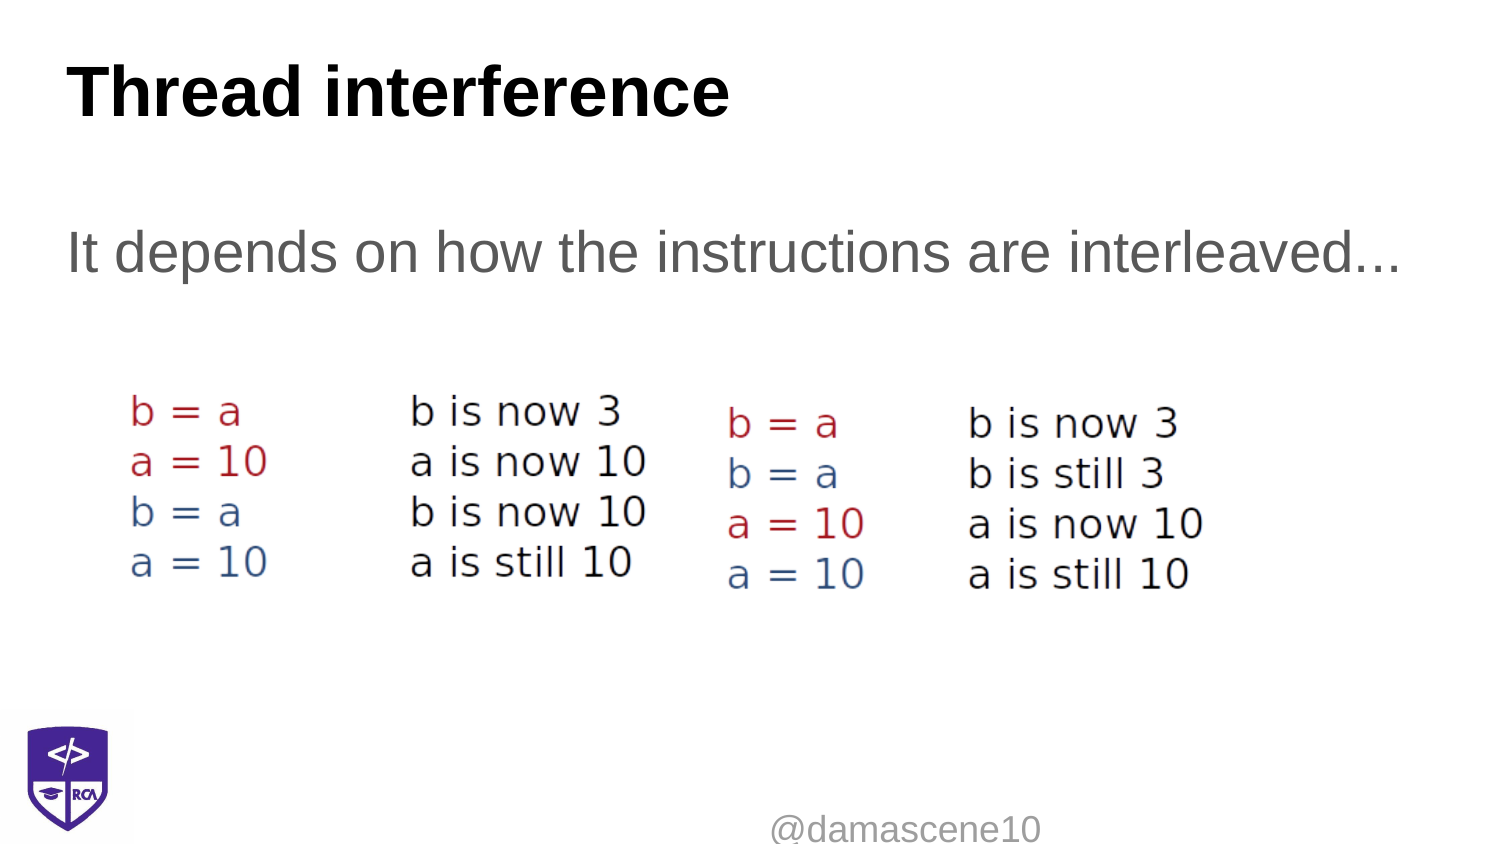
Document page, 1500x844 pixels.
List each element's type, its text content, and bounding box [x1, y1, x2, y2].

list It depends on how the instructions are interleaved... [51, 189, 1449, 750]
picture [395, 376, 665, 593]
picture [952, 388, 1223, 605]
title Thread interference [51, 30, 1449, 125]
picture [712, 388, 888, 605]
picture [114, 376, 291, 593]
picture [0, 709, 134, 844]
